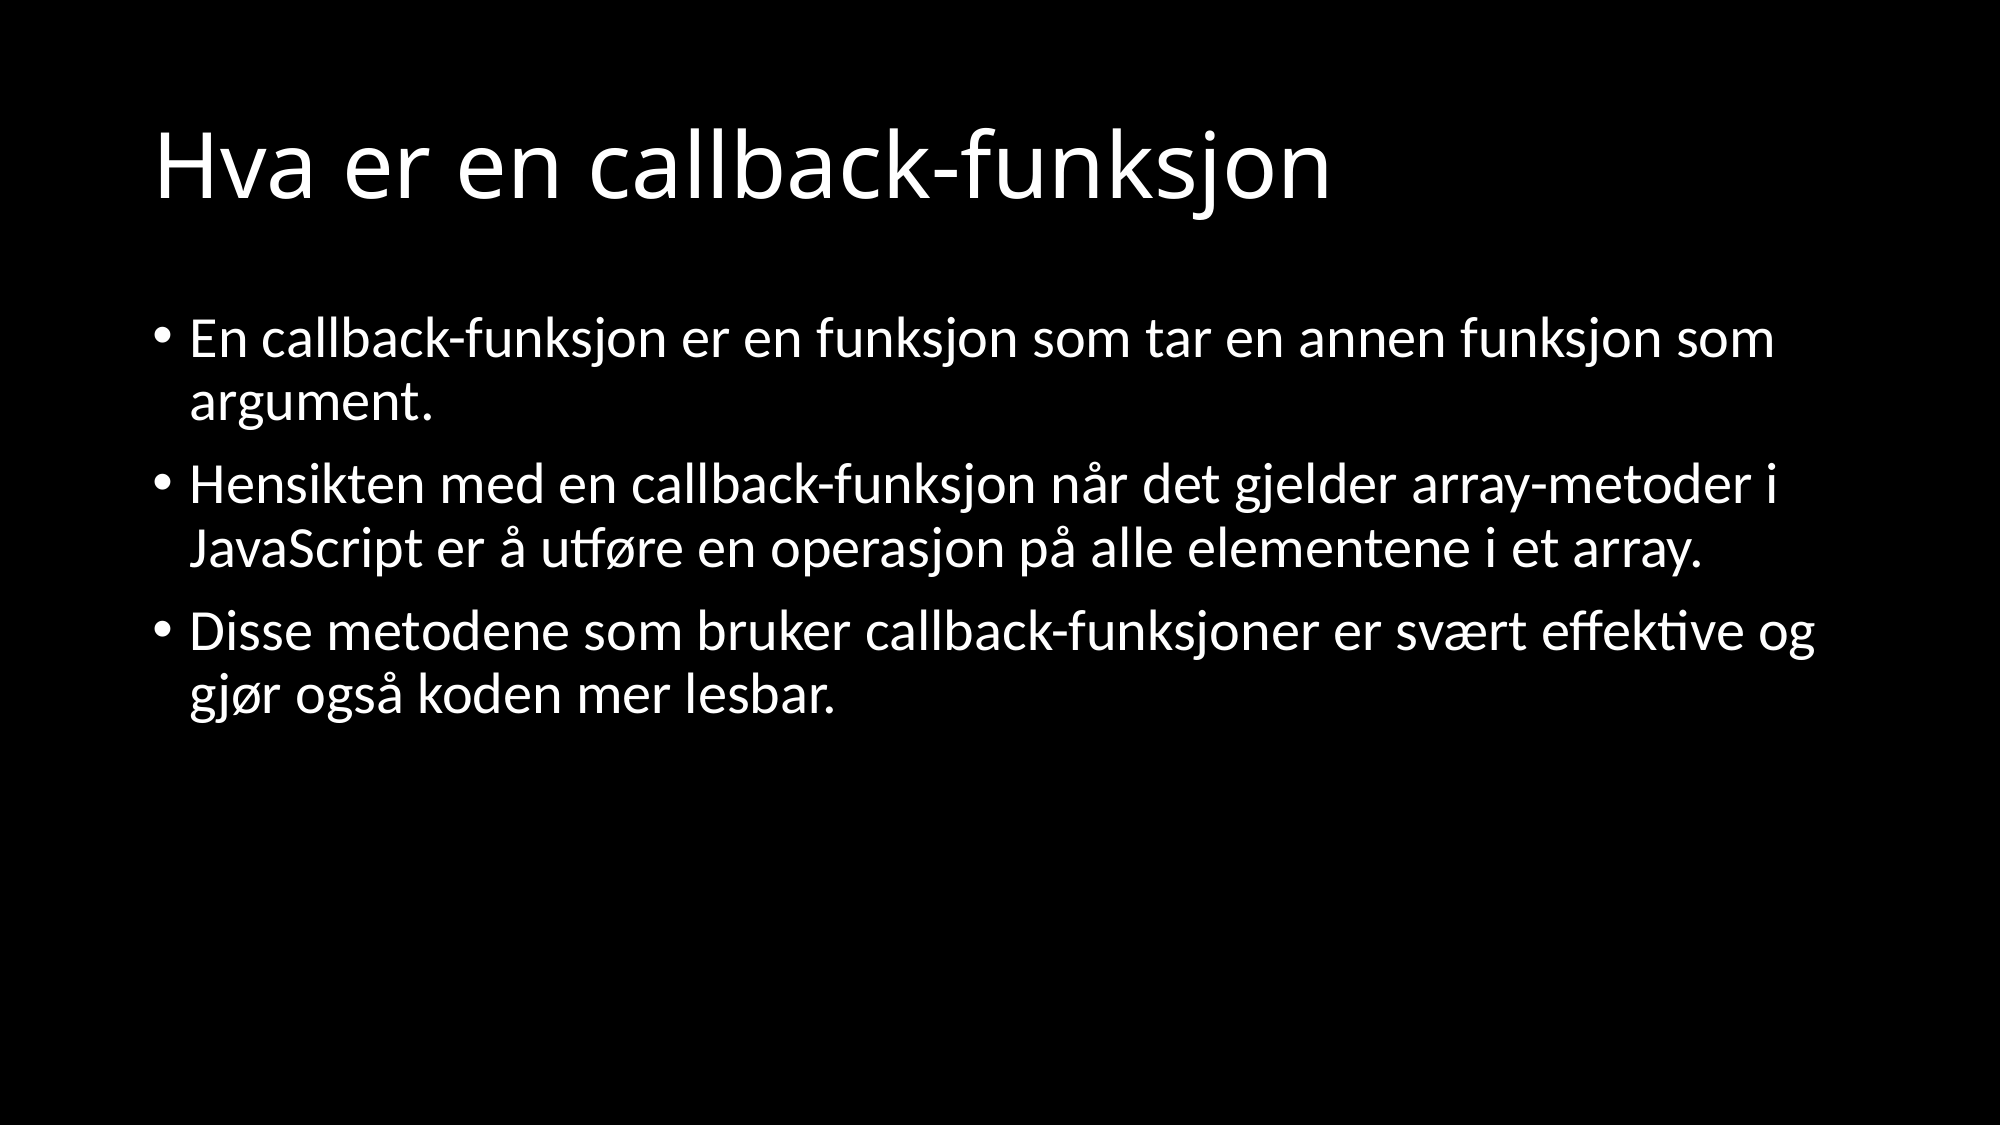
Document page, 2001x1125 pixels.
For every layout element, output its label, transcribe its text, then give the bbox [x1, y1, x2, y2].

list En callback-funksjon er en funksjon som tar en annen funksjon som argument. Hensikten med en callback-funksjon når det gjelder array-metoder i JavaScript er å utføre en operasjon på alle elementene i et array. Disse metodene som bruker callback-funksjoner er svært effektive og gjør også koden mer lesbar. [137, 299, 1863, 1014]
title Hva er en callback-funksjon [137, 59, 1863, 278]
